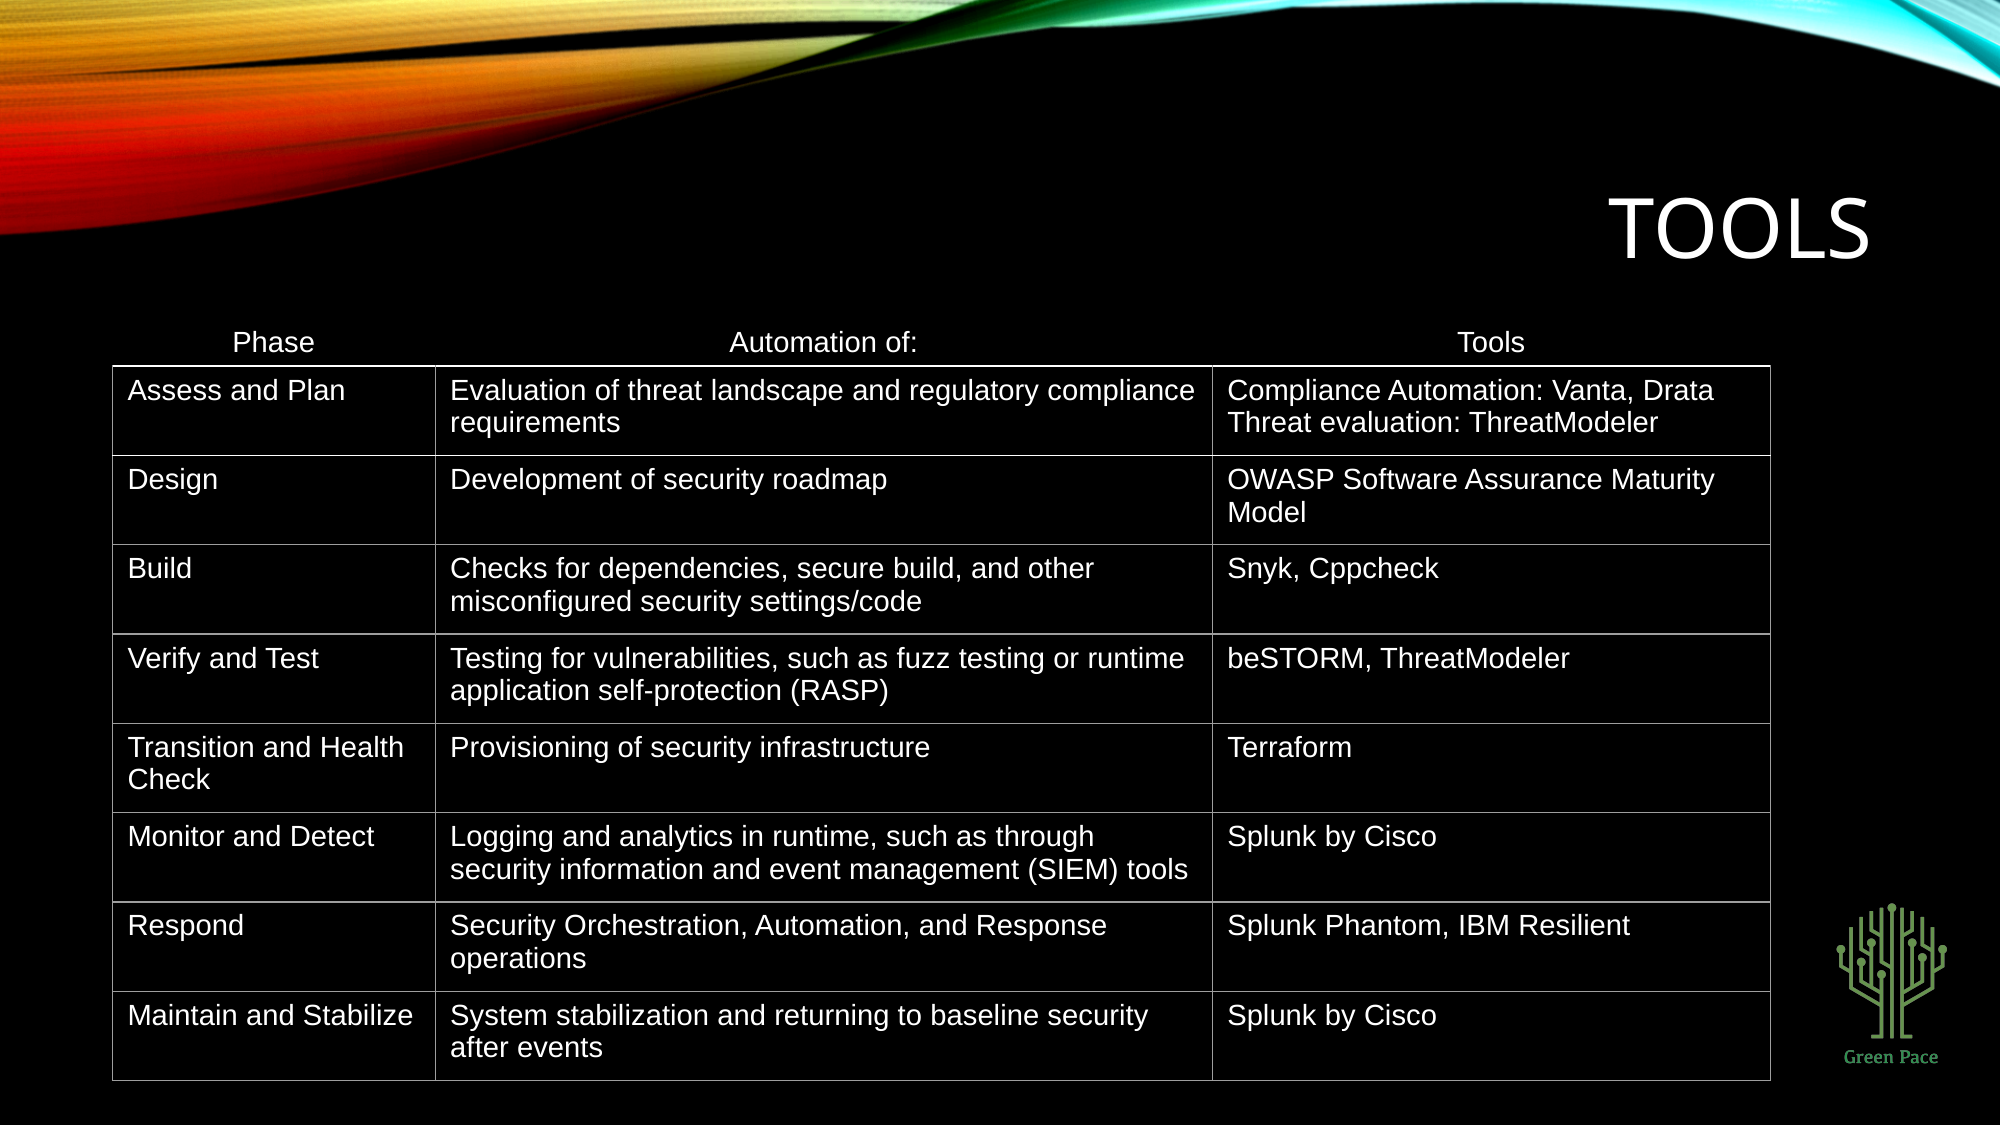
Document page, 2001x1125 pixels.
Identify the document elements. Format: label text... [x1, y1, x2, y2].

table_cell System stabilization and returning to baseline security after events [436, 992, 1212, 1080]
table_cell Security Orchestration, Automation, and Response operations [436, 903, 1212, 991]
table_cell Checks for dependencies, secure build, and other misconfigured security settings/code [436, 545, 1212, 633]
picture [0, 0, 2000, 237]
table_cell Terraform [1213, 724, 1770, 812]
table_cell Design [113, 456, 435, 544]
table_cell Logging and analytics in runtime, such as through security information and event management (SIEM) tools [436, 813, 1212, 901]
table_header Automation of: [435, 277, 1212, 365]
table_cell Verify and Test [113, 635, 435, 723]
table_cell Compliance Automation: Vanta, Drata Threat evaluation: ThreatModeler [1213, 367, 1770, 455]
table_cell Assess and Plan [113, 367, 435, 455]
table_cell Transition and Health Check [113, 724, 435, 812]
table_cell Splunk by Cisco [1213, 992, 1770, 1080]
table_cell Development of security roadmap [436, 456, 1212, 544]
table_cell Monitor and Detect [113, 813, 435, 901]
table_cell Evaluation of threat landscape and regulatory compliance requirements [436, 367, 1212, 455]
table_cell Splunk Phantom, IBM Resilient [1213, 903, 1770, 991]
table_cell OWASP Software Assurance Maturity Model [1213, 456, 1770, 544]
table_cell Maintain and Stabilize [113, 992, 435, 1080]
table_cell Snyk, Cppcheck [1213, 545, 1770, 633]
table_header Tools [1212, 277, 1770, 365]
table_cell Build [113, 545, 435, 633]
table_cell Respond [113, 903, 435, 991]
table_cell Splunk by Cisco [1213, 813, 1770, 901]
table_cell beSTORM, ThreatModeler [1213, 635, 1770, 723]
table_cell Provisioning of security infrastructure [436, 724, 1212, 812]
table_header Phase [113, 277, 435, 365]
picture [1817, 892, 1964, 1082]
title TOOLS [474, 125, 1888, 338]
table_cell Testing for vulnerabilities, such as fuzz testing or runtime application self-protection (RASP) [436, 635, 1212, 723]
